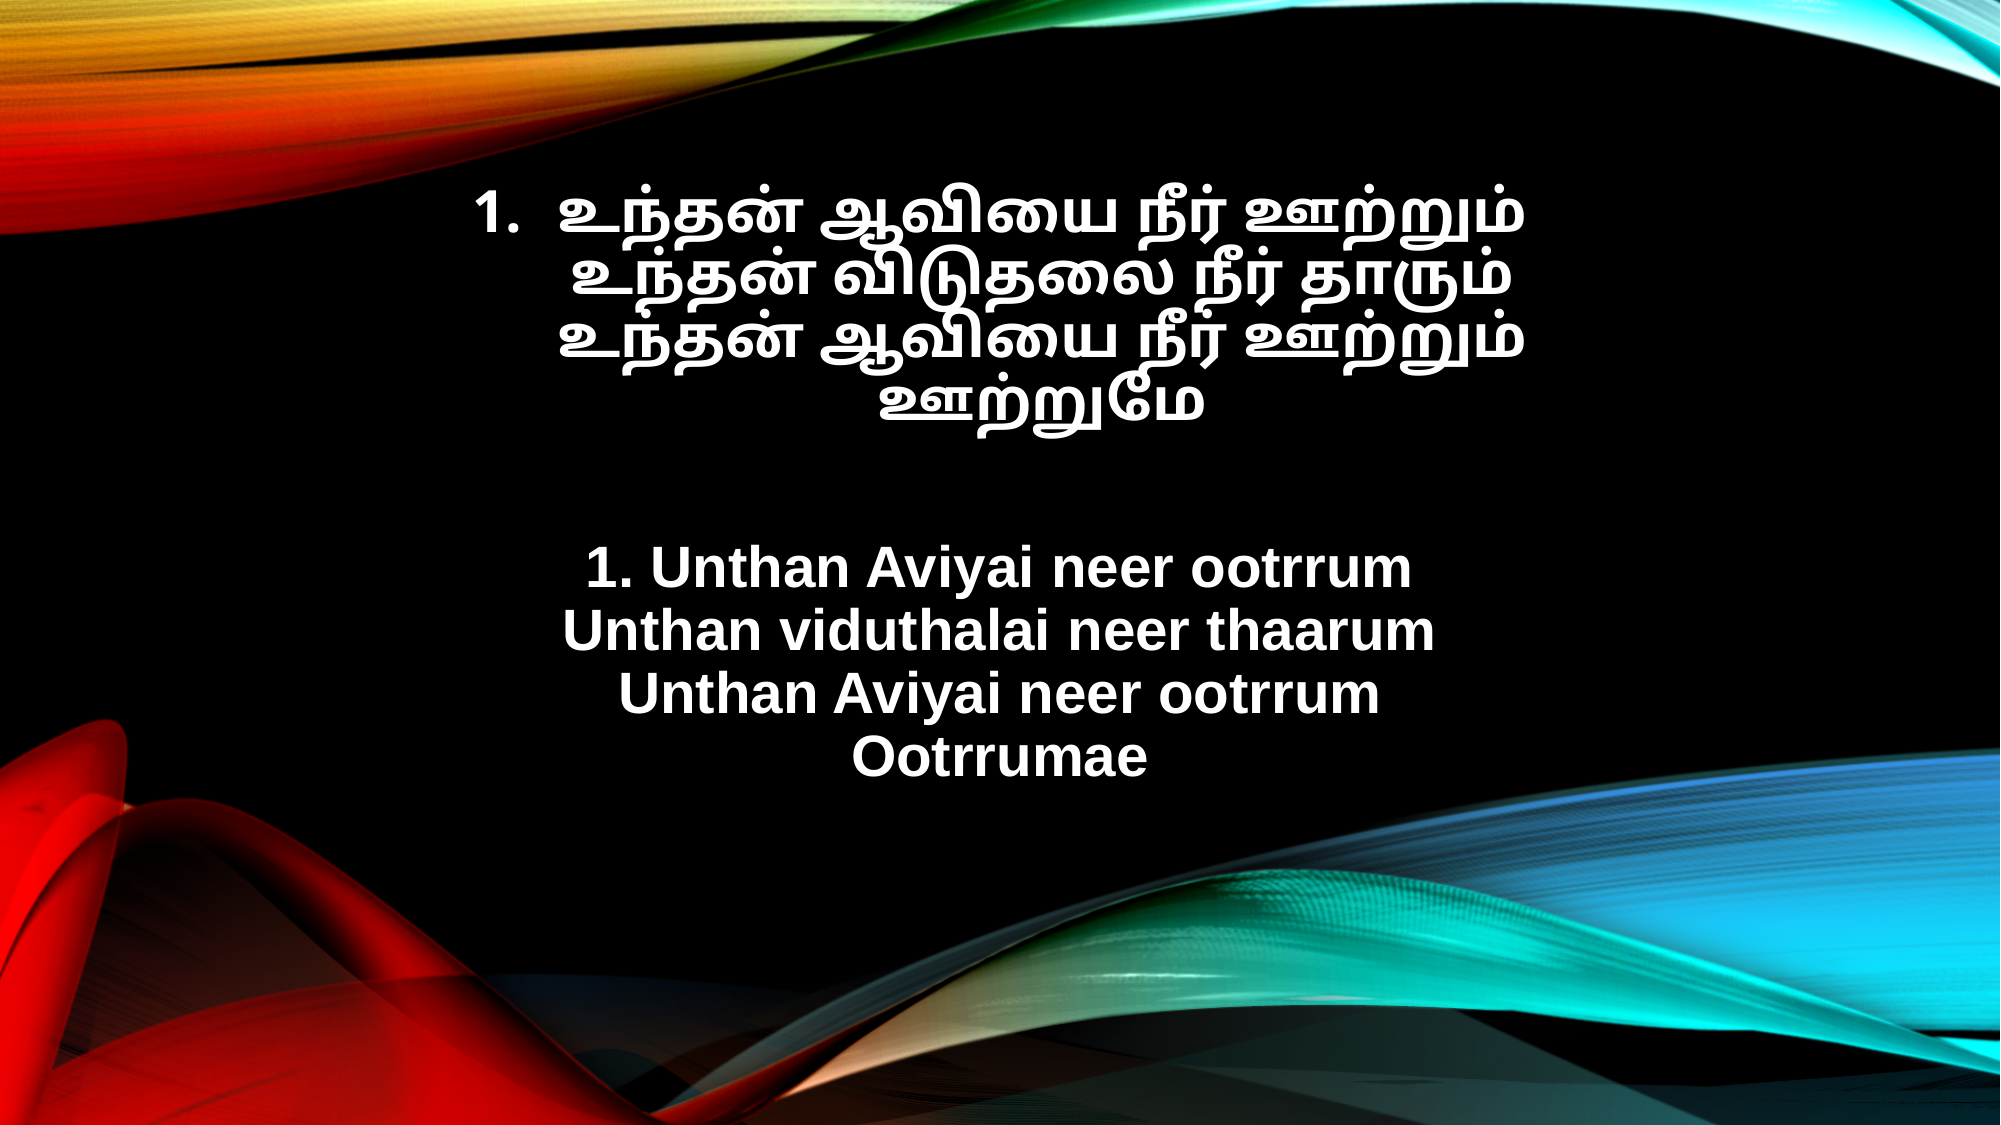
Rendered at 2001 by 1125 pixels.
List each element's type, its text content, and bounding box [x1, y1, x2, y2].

subtitle உந்தன் ஆவியை நீர் ஊற்றும் உந்தன் விடுதலை நீர் தாரும் உந்தன் ஆவியை நீர் ஊற்றும் ஊற்றுமே 1. Unthan Aviyai neer ootrrum Unthan viduthalai neer thaarum Unthan Aviyai neer ootrrum Ootrrumae [0, 0, 2000, 1125]
